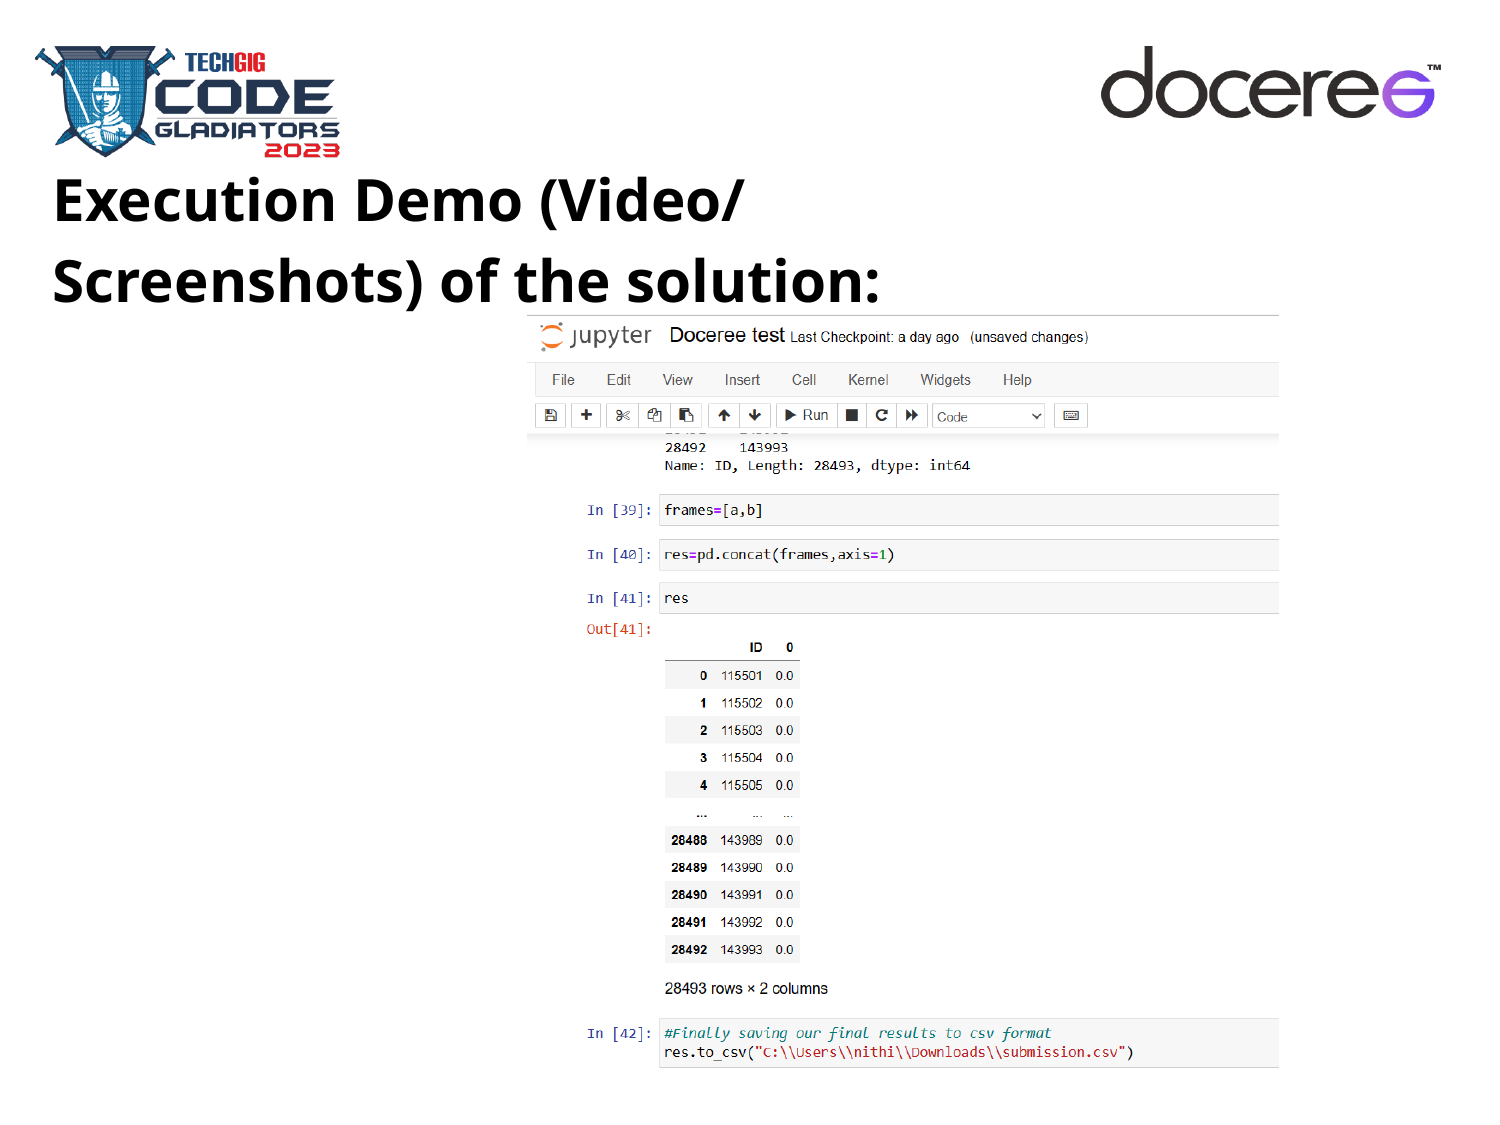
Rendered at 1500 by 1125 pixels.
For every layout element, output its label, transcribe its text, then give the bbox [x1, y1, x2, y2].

title Execution Demo (Video/ Screenshots) of the solution: [37, 133, 1018, 334]
picture [527, 314, 1279, 1090]
picture [1101, 46, 1441, 118]
picture [34, 46, 342, 160]
